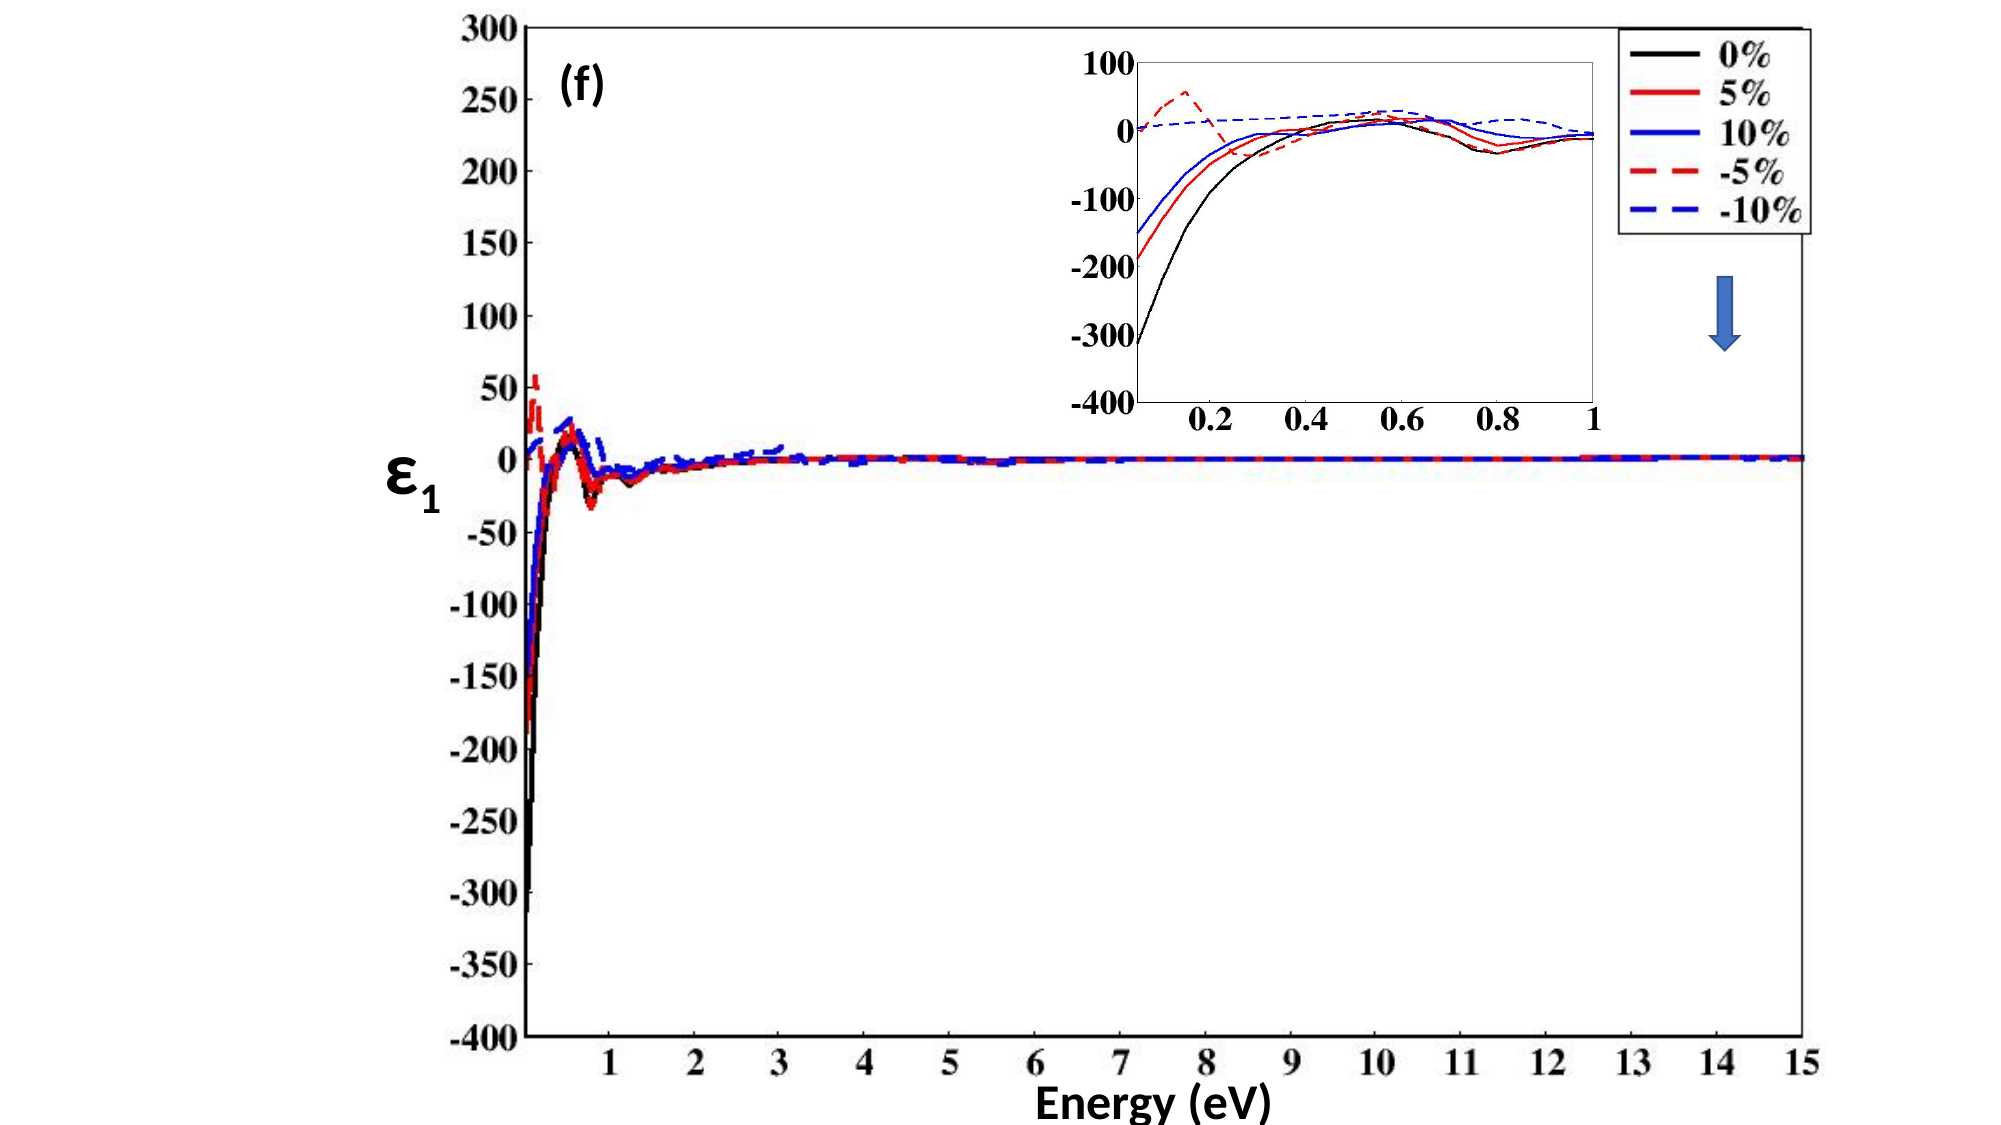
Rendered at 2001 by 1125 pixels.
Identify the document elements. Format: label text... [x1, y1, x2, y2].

text_box Energy (eV) [1020, 1077, 1289, 1125]
picture [444, 8, 1826, 1077]
text_box ε1 [370, 412, 444, 530]
